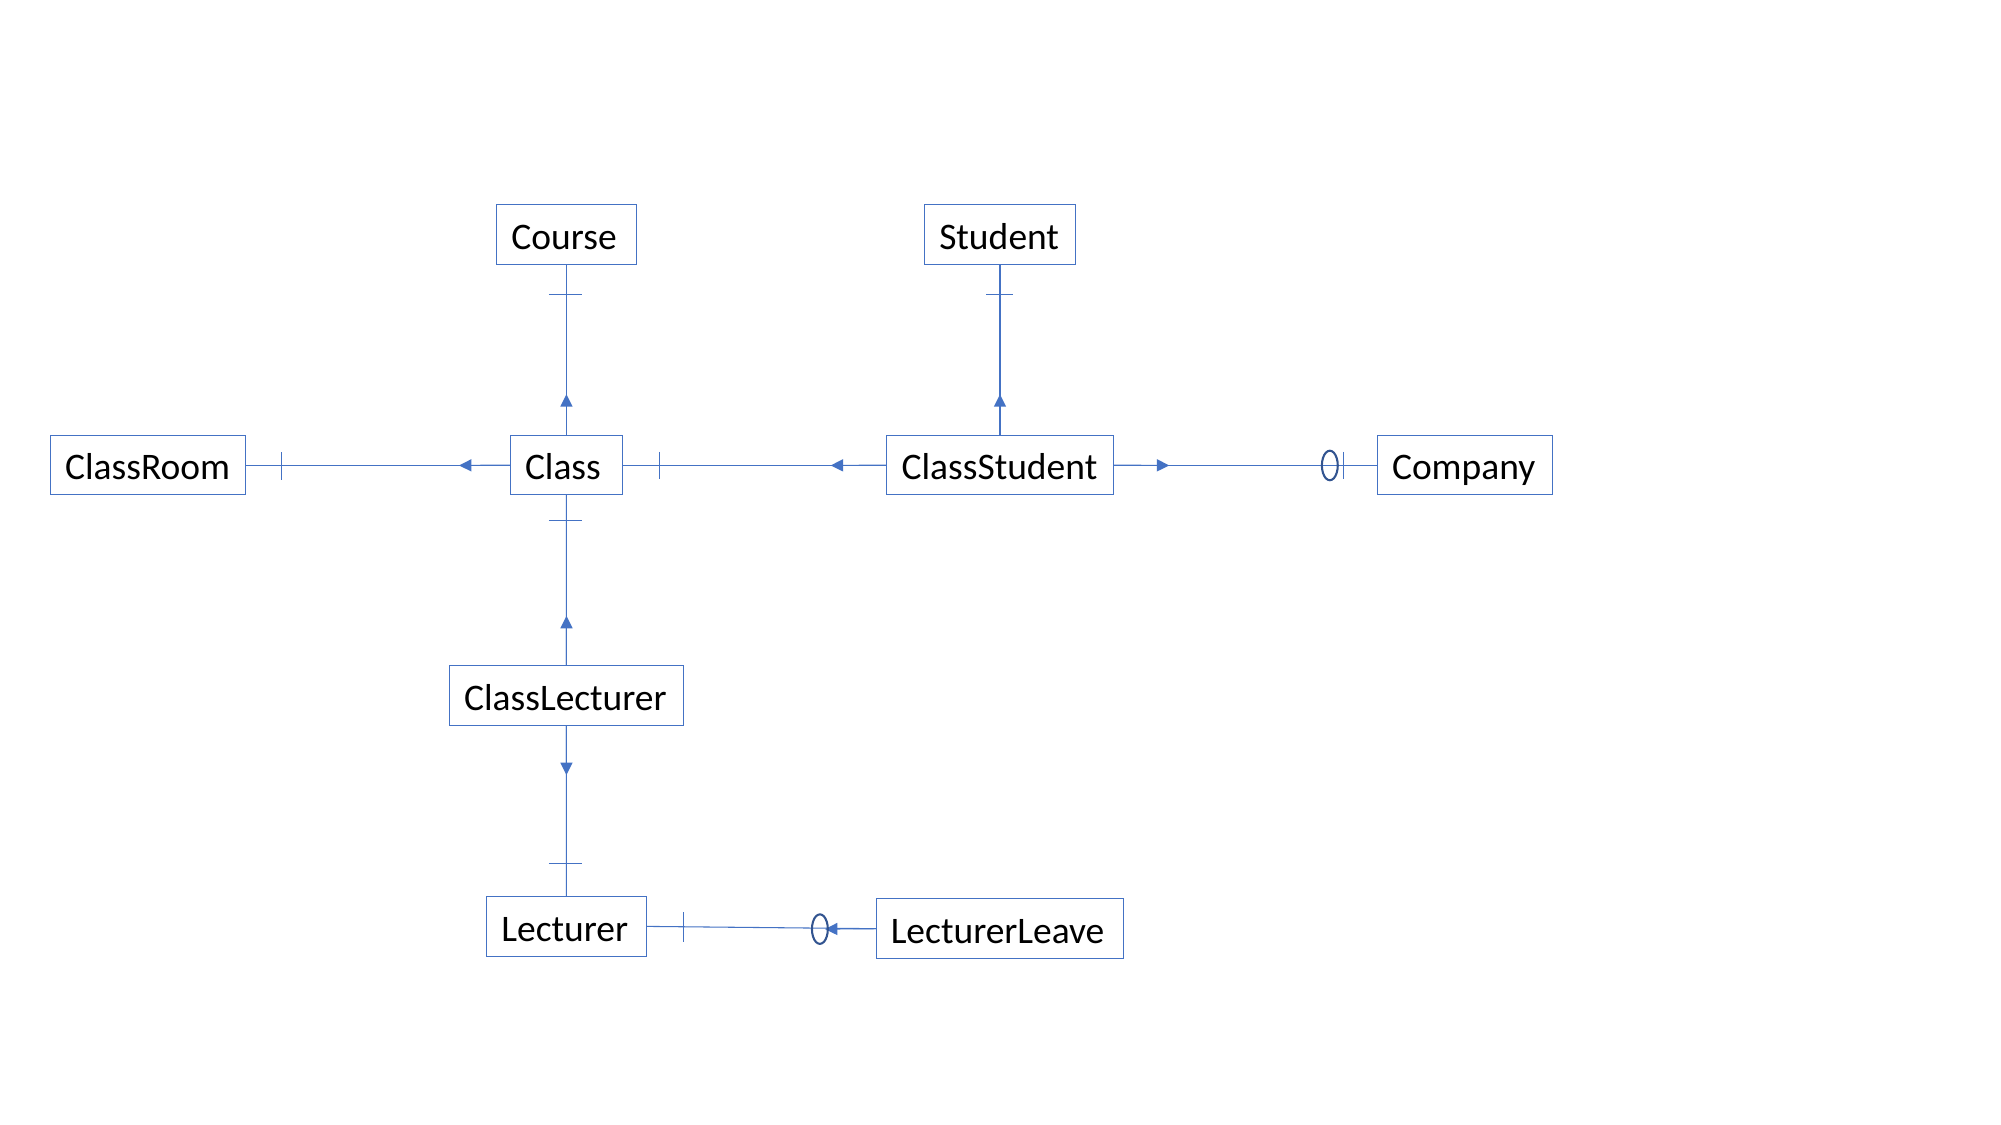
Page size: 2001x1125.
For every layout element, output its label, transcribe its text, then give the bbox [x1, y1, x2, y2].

text_box [811, 913, 829, 926]
text_box ClassLecturer [449, 665, 684, 726]
text_box Student [924, 204, 1076, 265]
text_box ClassRoom [50, 435, 246, 495]
text_box [810, 930, 829, 945]
text_box Lecturer [486, 896, 647, 957]
text_box [1320, 449, 1339, 465]
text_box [646, 926, 683, 930]
text_box Company [1377, 435, 1553, 495]
text_box Course [496, 204, 637, 265]
text_box [1320, 466, 1339, 482]
text_box LecturerLeave [876, 898, 1124, 959]
text_box Class [510, 435, 623, 495]
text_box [684, 926, 877, 930]
text_box ClassStudent [886, 435, 1114, 495]
